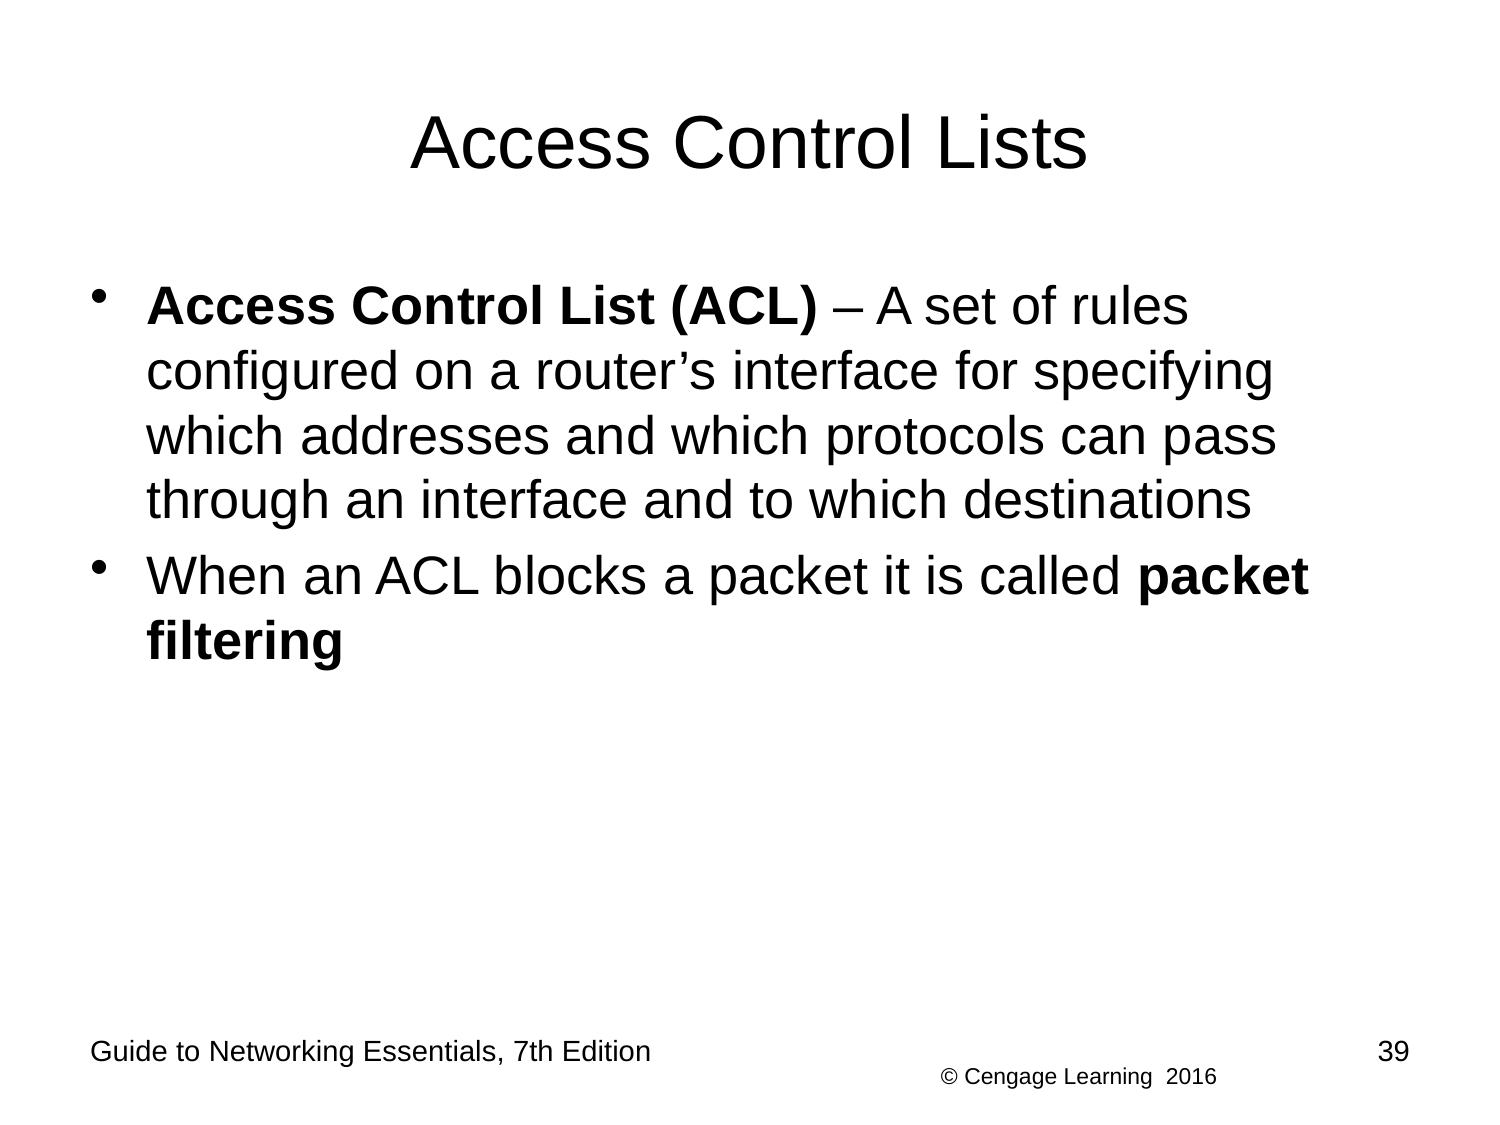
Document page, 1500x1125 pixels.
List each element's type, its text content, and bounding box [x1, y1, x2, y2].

slide_number 39 [1312, 1024, 1426, 1103]
footer Guide to Networking Essentials, 7th Edition [74, 1024, 713, 1103]
title Access Control Lists [75, 45, 1425, 233]
list Access Control List (ACL) – A set of rules configured on a router’s interface for specifying which addresses and which protocols can pass through an interface and to which destinations When an ACL blocks a packet it is called packet filtering [75, 262, 1425, 1005]
